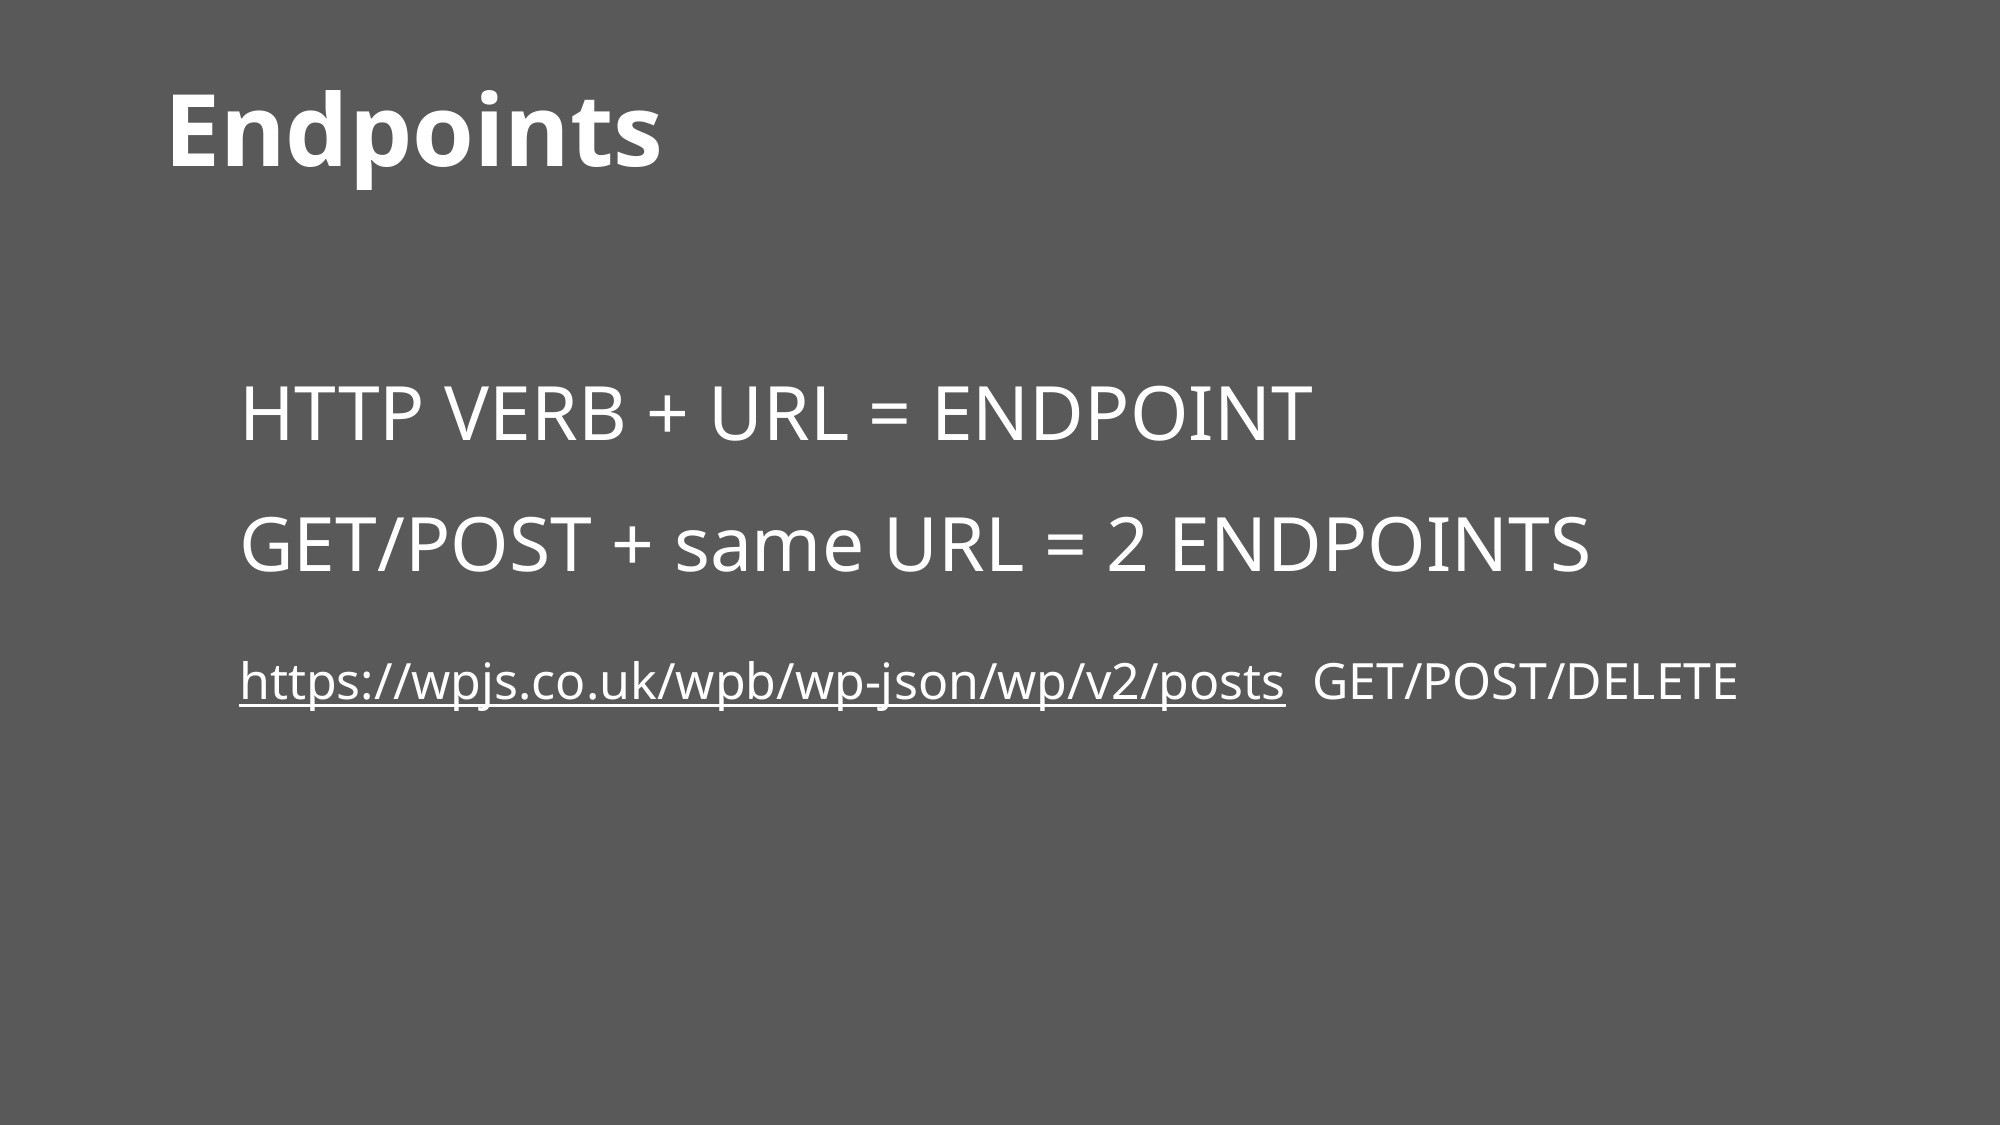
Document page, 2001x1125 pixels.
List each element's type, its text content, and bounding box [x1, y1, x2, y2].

title Endpoints [149, 60, 1875, 208]
list HTTP VERB + URL = ENDPOINT GET/POST + same URL = 2 ENDPOINTS https://wpjs.co.uk/wpb/wp-json/wp/v2/posts GET/POST/DELETE [149, 221, 1875, 1072]
